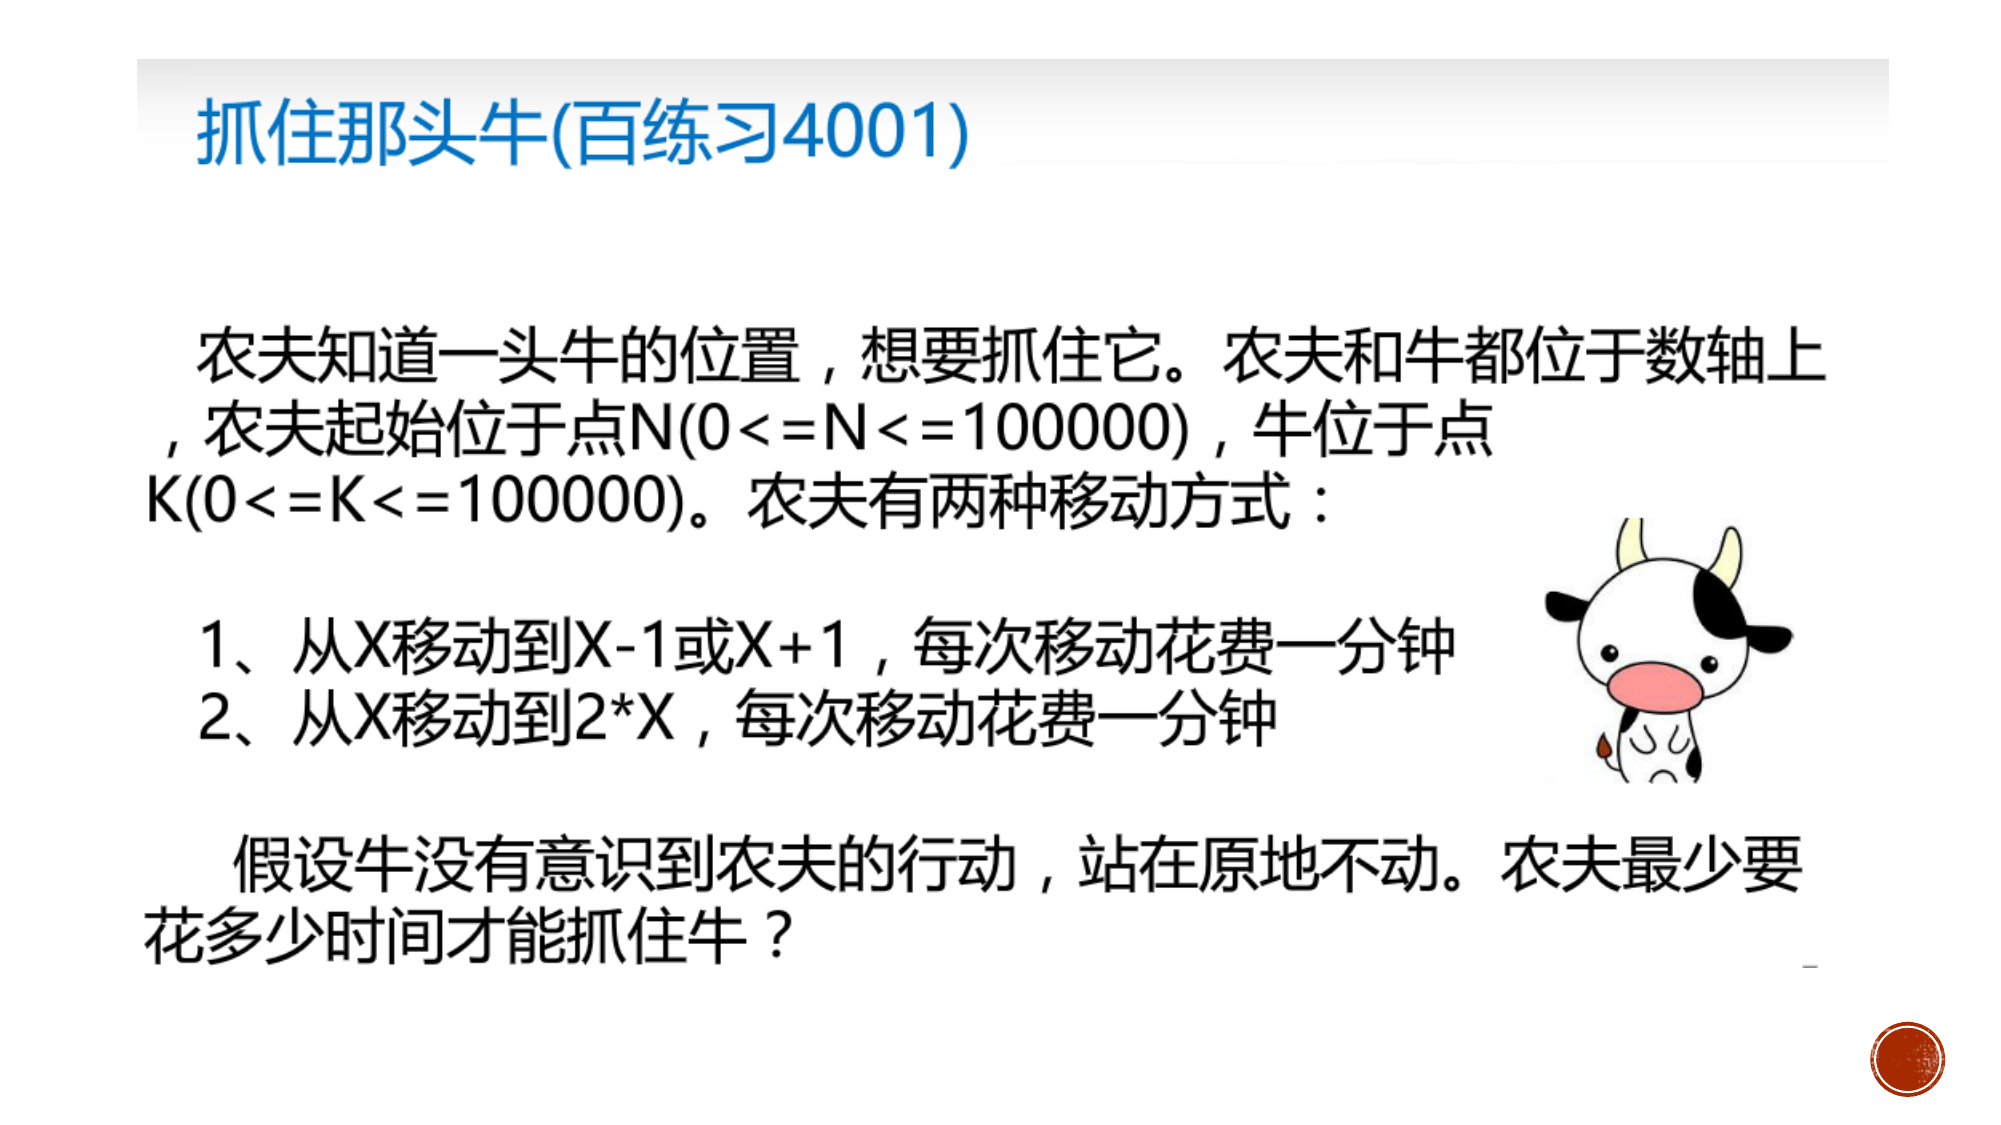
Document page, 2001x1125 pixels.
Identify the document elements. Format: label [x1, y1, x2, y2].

list [141, 64, 1885, 965]
